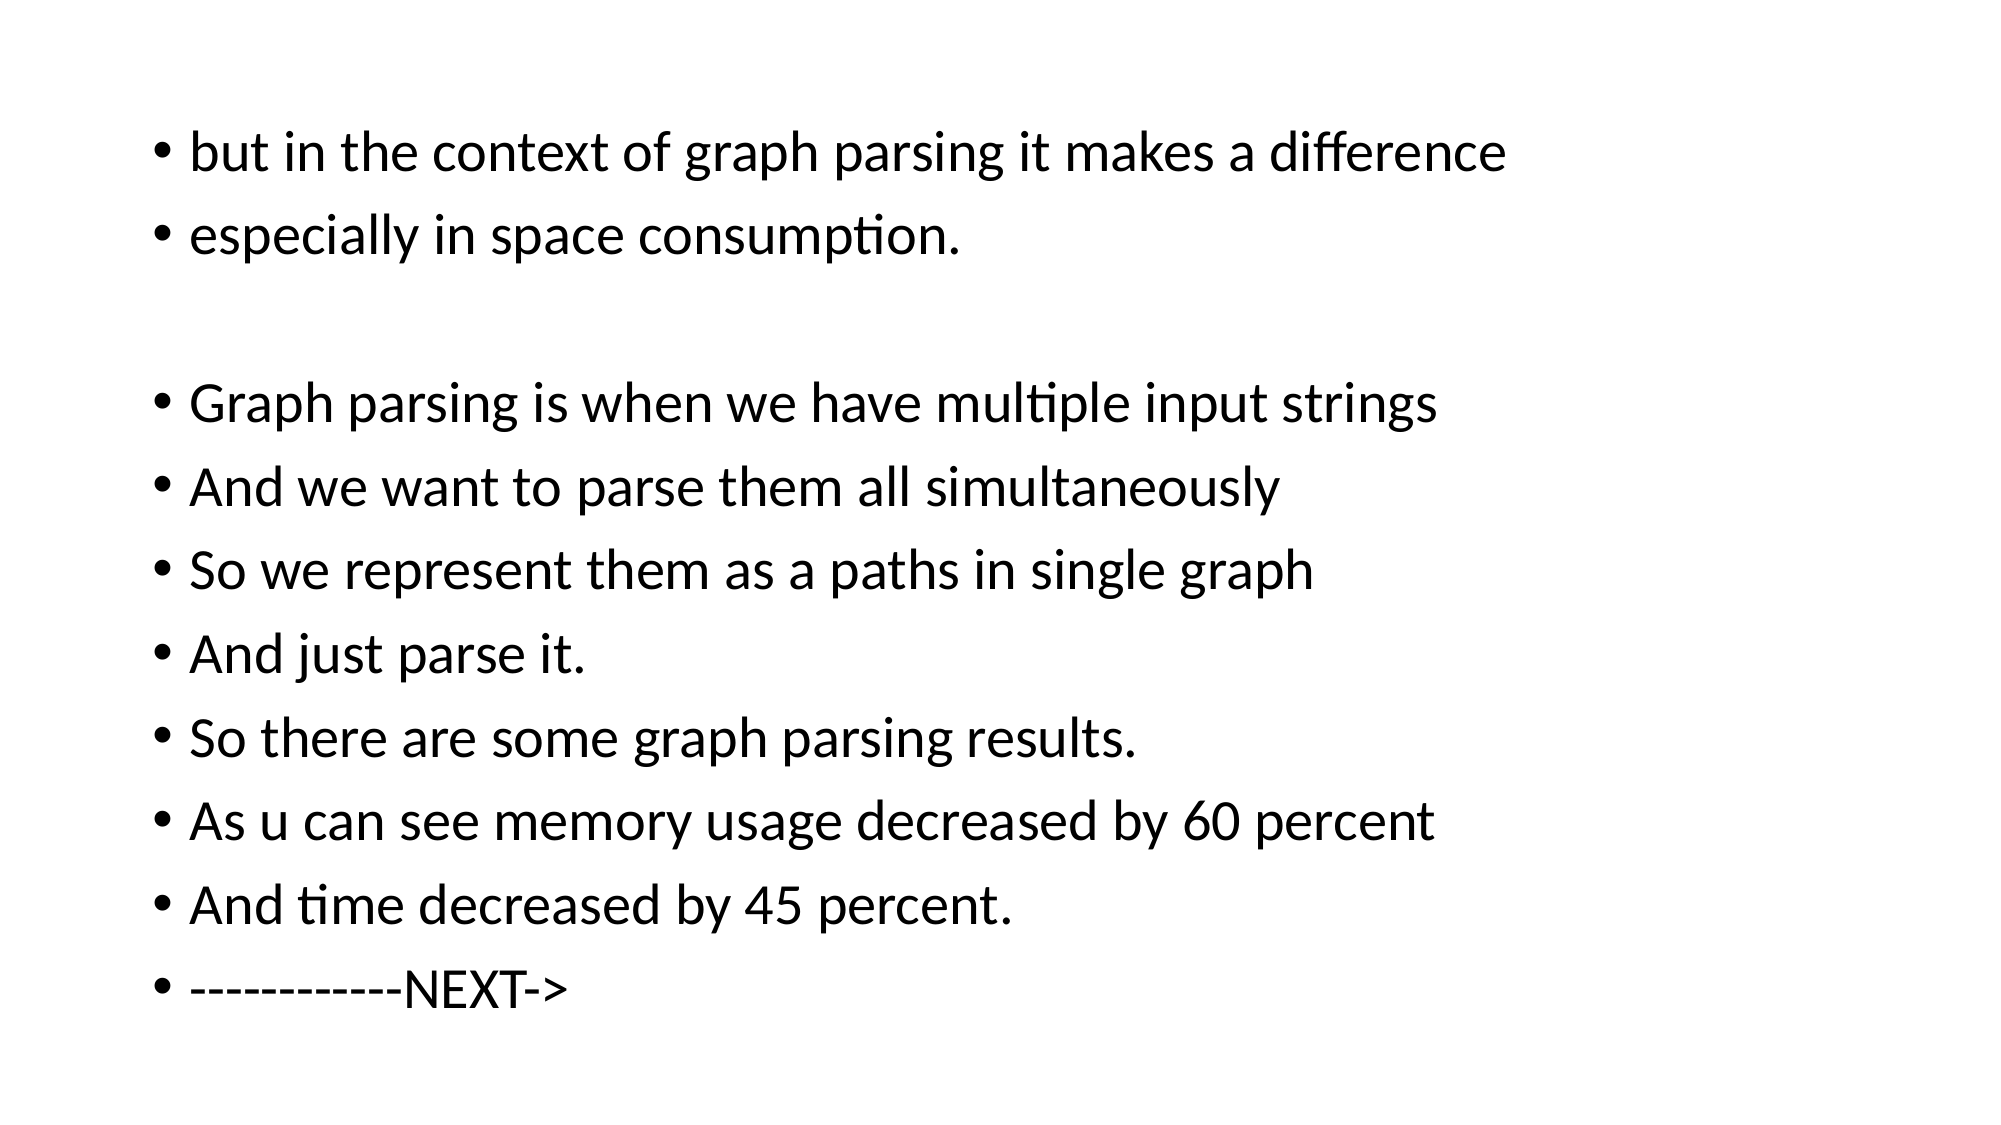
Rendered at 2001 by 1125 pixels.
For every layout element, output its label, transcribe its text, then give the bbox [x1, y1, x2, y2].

list but in the context of graph parsing it makes a difference especially in space consumption. Graph parsing is when we have multiple input strings And we want to parse them all simultaneously So we represent them as a paths in single graph And just parse it. So there are some graph parsing results. As u can see memory usage decreased by 60 percent And time decreased by 45 percent. ------------NEXT-> [137, 22, 1863, 1104]
